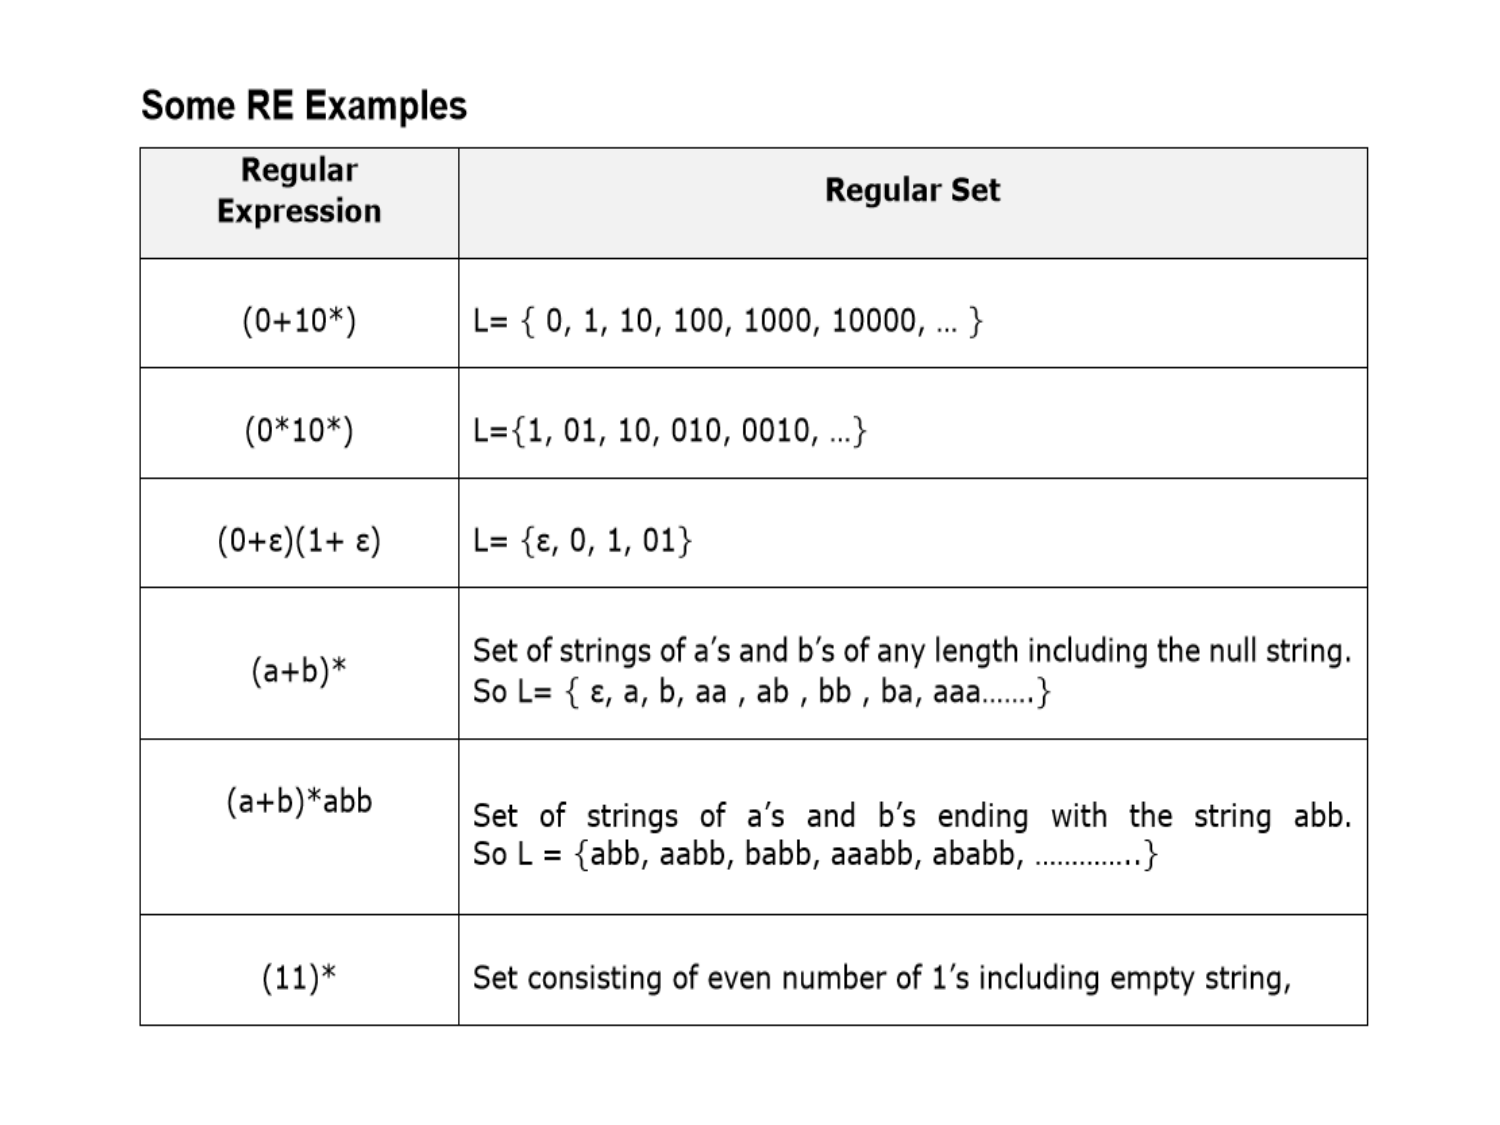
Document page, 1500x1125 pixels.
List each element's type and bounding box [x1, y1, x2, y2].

picture [87, 62, 1413, 1088]
